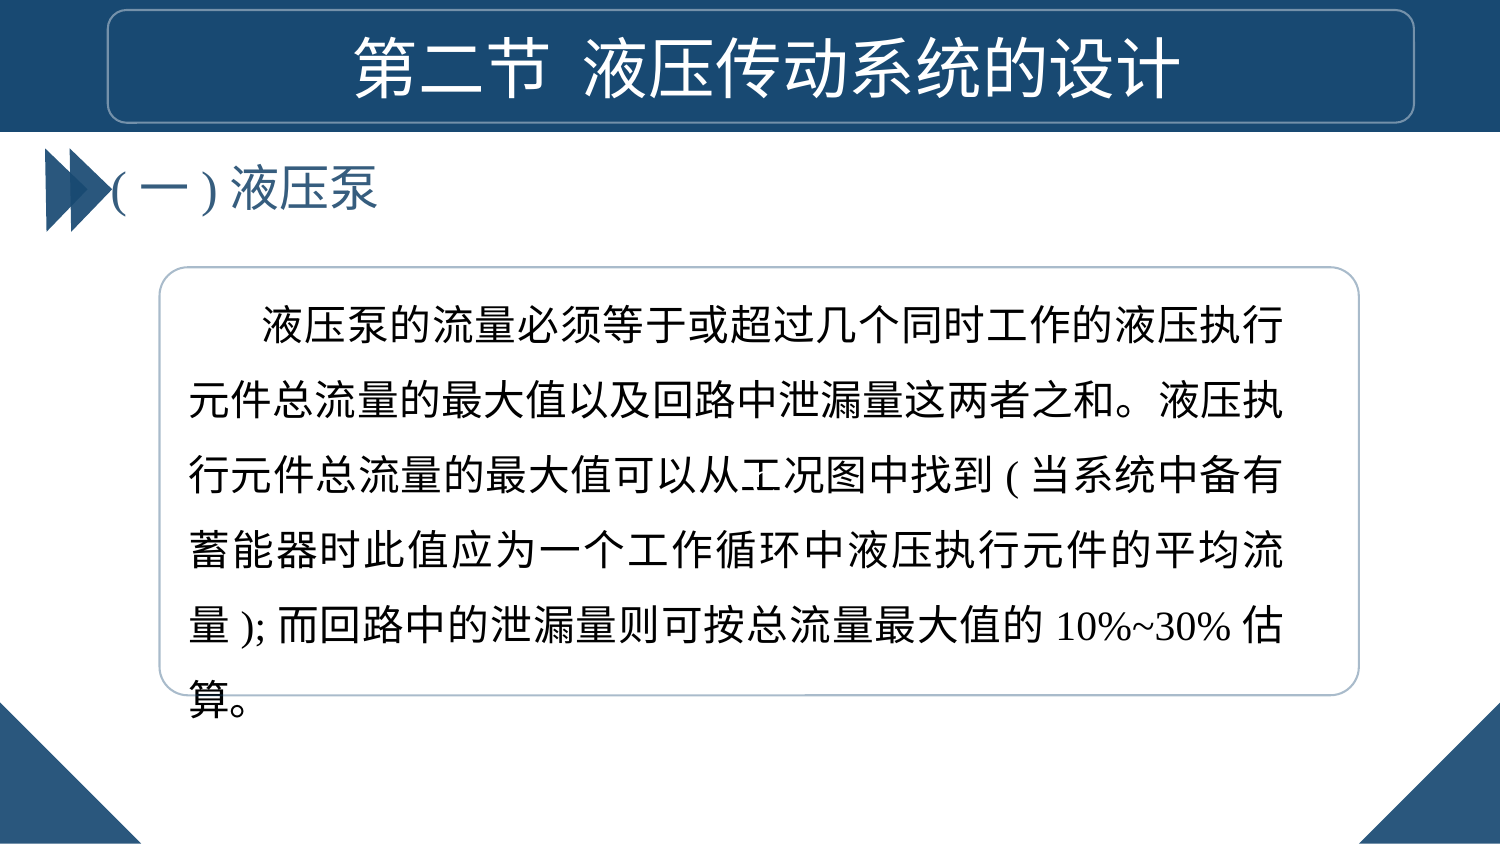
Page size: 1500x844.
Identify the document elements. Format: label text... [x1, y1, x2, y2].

text_box [68, 145, 95, 235]
text_box [43, 145, 69, 235]
text_box [0, 700, 144, 844]
text_box 液压泵的流量必须等于或超过几个同时工作的液压执行元件总流量的最大值以及回路中泄漏量这两者之和。液压执行元件总流量的最大值可以从工况图中找到(当系统中备有蓄能器时此值应为一个工作循环中液压执行元件的平均流量);而回路中的泄漏量则可按总流量最大值的10%~30%估算。 [173, 693, 1299, 732]
text_box (一)液压泵 [95, 148, 395, 224]
text_box [106, 8, 1416, 124]
text_box 第二节 液压传动系统的设计 [141, 19, 1394, 195]
text_box C [158, 266, 1360, 697]
text_box [1357, 701, 1500, 844]
